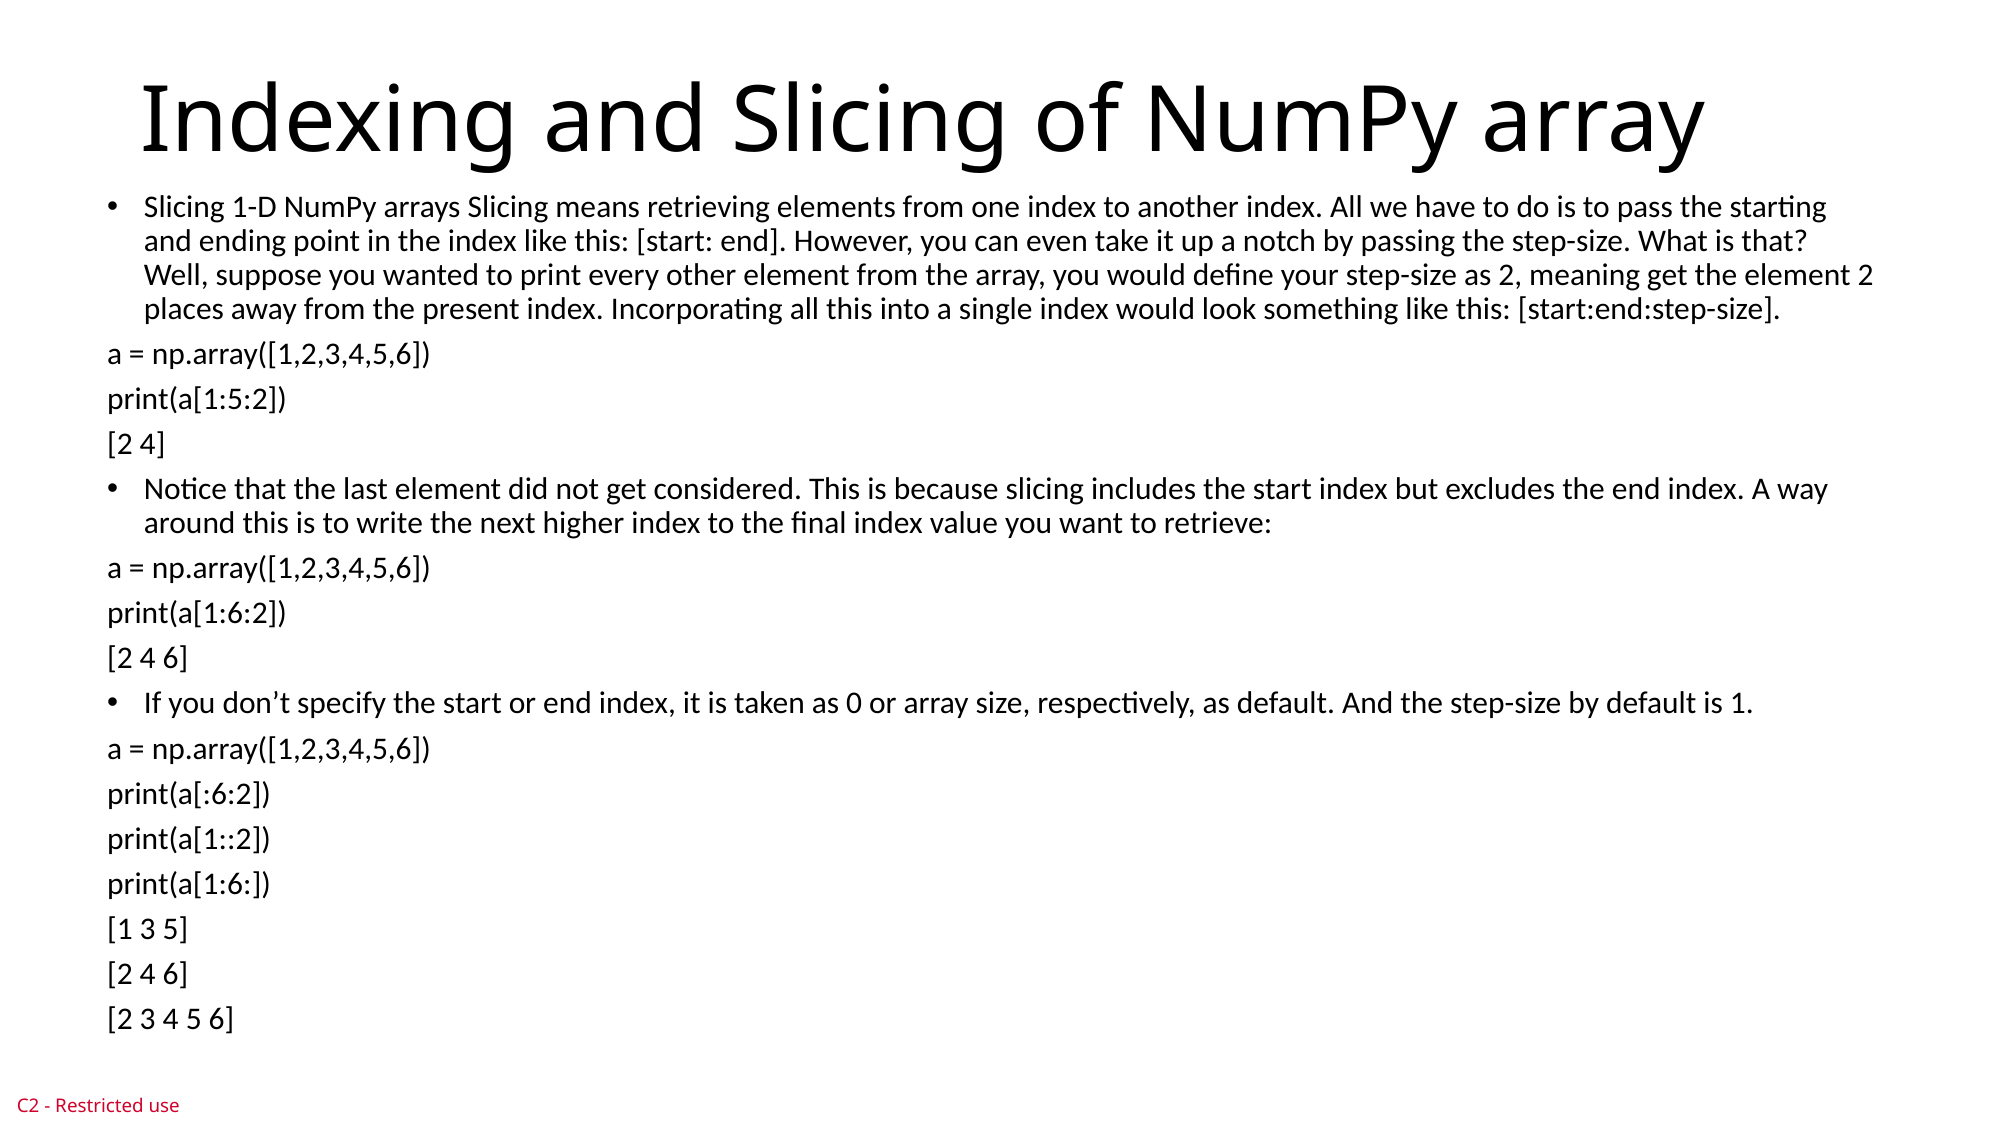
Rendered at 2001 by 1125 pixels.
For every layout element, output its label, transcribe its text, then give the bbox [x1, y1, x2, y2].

title Indexing and Slicing of NumPy array [125, 59, 1863, 182]
list Slicing 1-D NumPy arrays Slicing means retrieving elements from one index to another index. All we have to do is to pass the starting and ending point in the index like this: [start: end]. However, you can even take it up a notch by passing the step-size. What is that? Well, suppose you wanted to print every other element from the array, you would define your step-size as 2, meaning get the element 2 places away from the present index. Incorporating all this into a single index would look something like this: [start:end:step-size]. a = np.array([1,2,3,4,5,6]) print(a[1:5:2]) [2 4] Notice that the last element did not get considered. This is because slicing includes the start index but excludes the end index. A way around this is to write the next higher index to the final index value you want to retrieve: a = np.array([1,2,3,4,5,6]) print(a[1:6:2]) [2 4 6] If you don’t specify the start or end index, it is taken as 0 or array size, respectively, as default. And the step-size by default is 1. a = np.array([1,2,3,4,5,6]) print(a[:6:2]) print(a[1::2]) print(a[1:6:]) [1 3 5] [2 4 6] [2 3 4 5 6] [92, 182, 1893, 1054]
